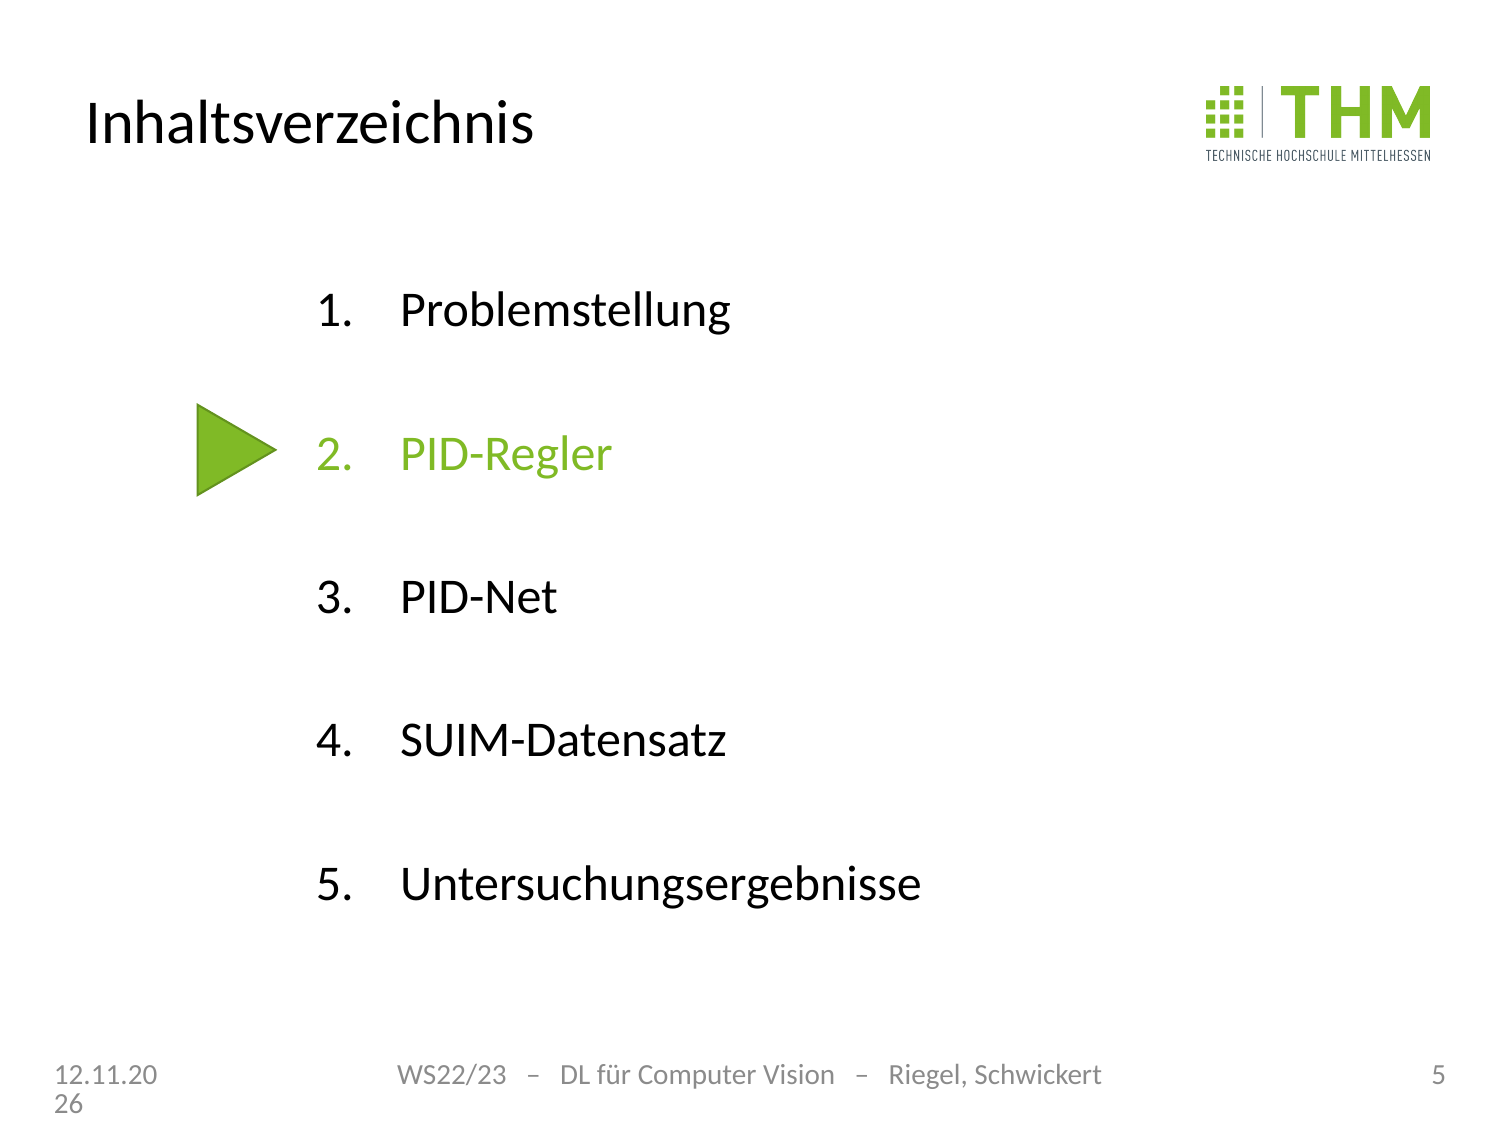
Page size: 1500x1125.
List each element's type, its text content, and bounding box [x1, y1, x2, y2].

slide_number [38, 1042, 175, 1103]
slide_number 5 [1375, 1042, 1462, 1103]
text_box [196, 403, 278, 497]
list Problemstellung PID-Regler PID-Net SUIM-Datensatz Untersuchungsergebnisse [301, 269, 1234, 932]
picture [1206, 86, 1430, 161]
title Inhaltsverzeichnis [70, 59, 1162, 188]
footer WS22/23 – DL für Computer Vision – Riegel, Schwickert [204, 1042, 1296, 1103]
